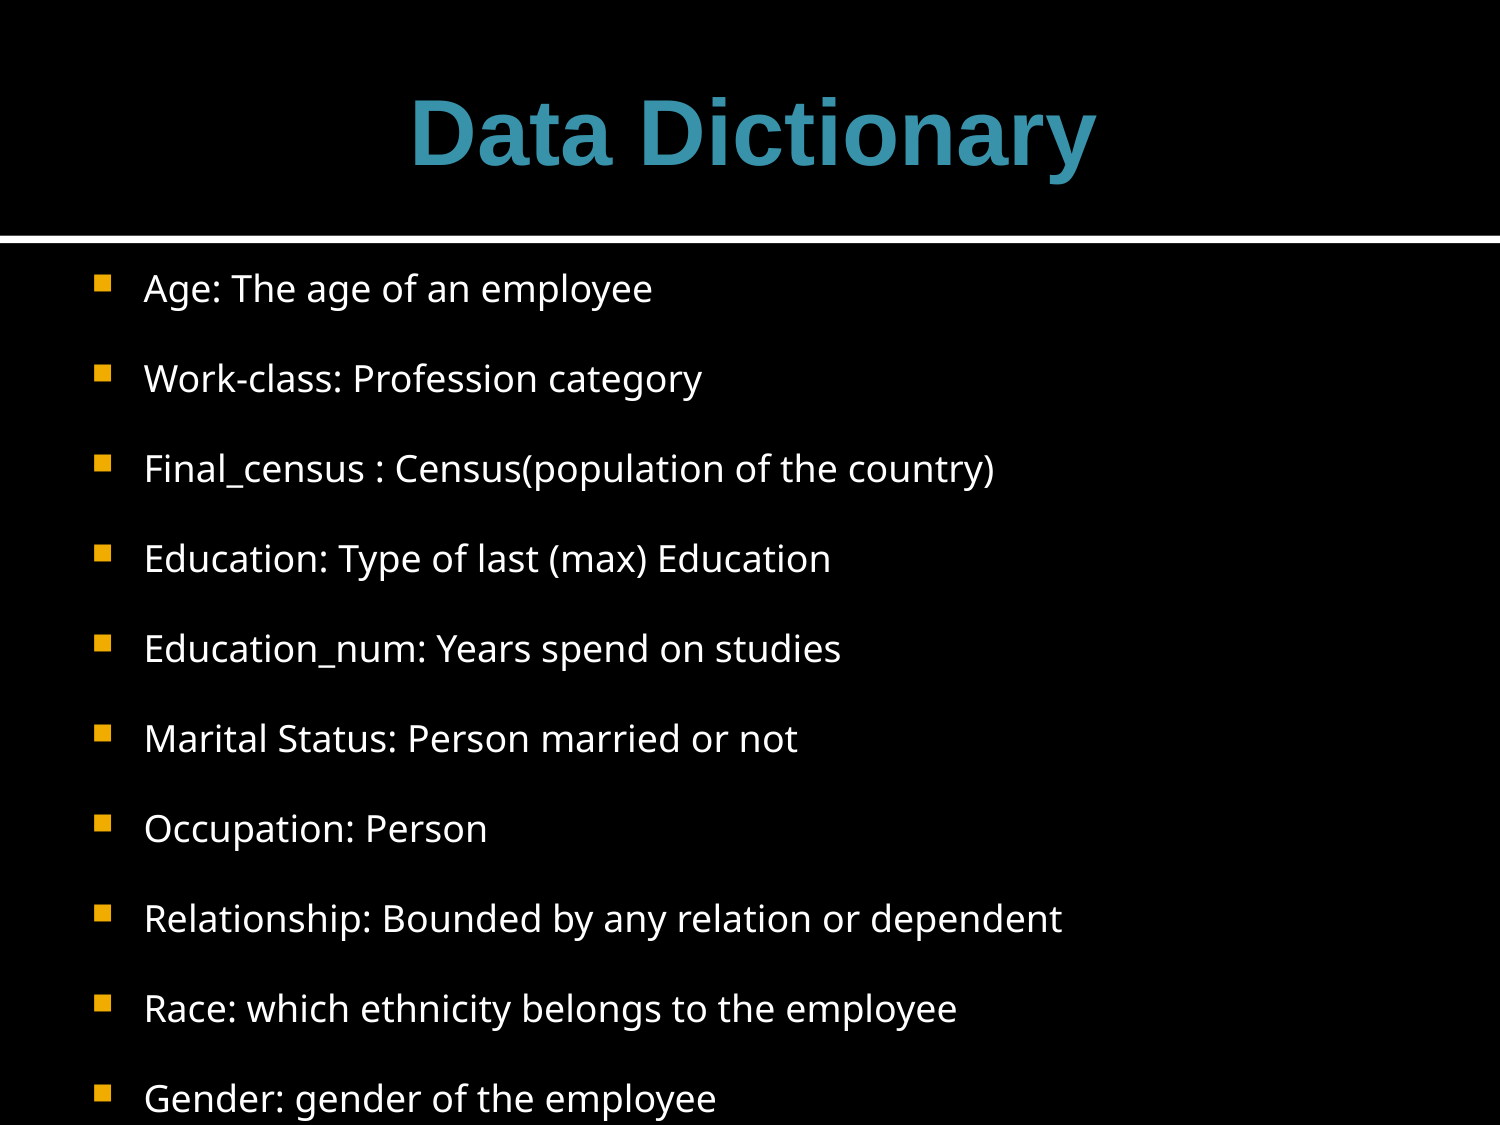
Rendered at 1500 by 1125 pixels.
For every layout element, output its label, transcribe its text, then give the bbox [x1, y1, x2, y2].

list Age: The age of an employee Work-class: Profession category Final_census : Census(population of the country) Education: Type of last (max) Education Education_num: Years spend on studies Marital Status: Person married or not Occupation: Person Relationship: Bounded by any relation or dependent Race: which ethnicity belongs to the employee Gender: gender of the employee [62, 249, 1413, 1009]
title Data Dictionary [75, 25, 1425, 231]
